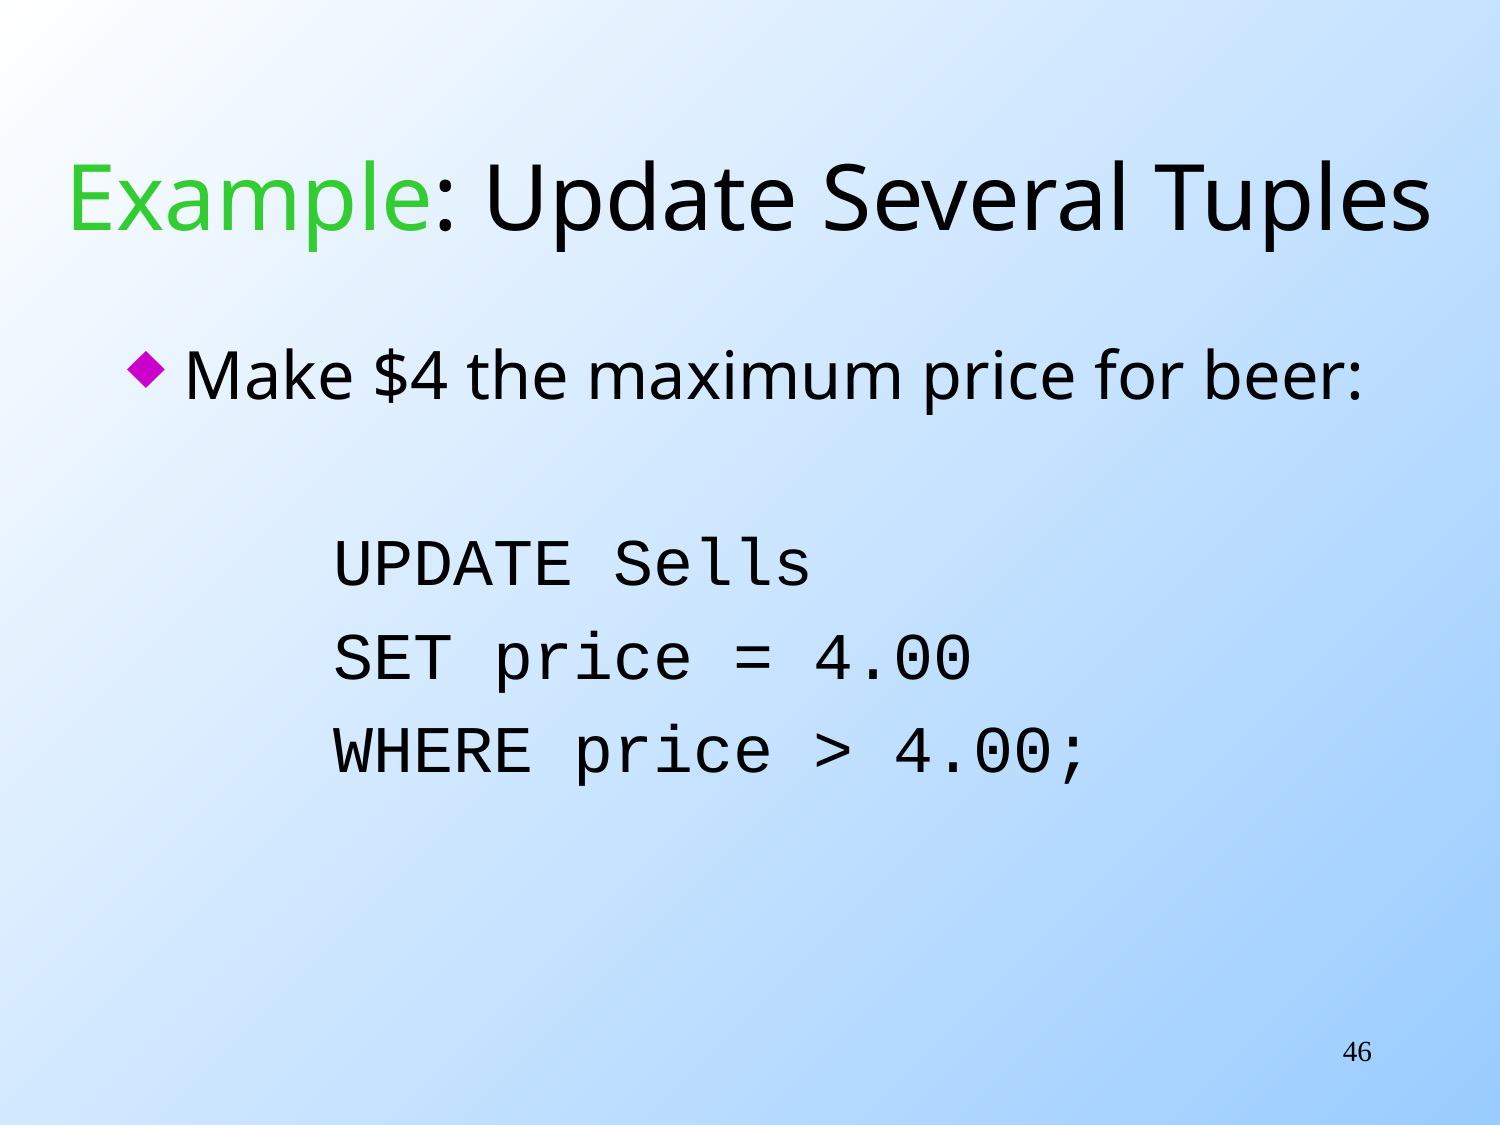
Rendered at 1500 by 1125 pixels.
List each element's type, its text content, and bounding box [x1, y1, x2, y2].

slide_number 46 [1074, 1025, 1388, 1100]
title Example: Update Several Tuples [0, 99, 1500, 288]
list Make $4 the maximum price for beer: UPDATE Sells SET price = 4.00 WHERE price > 4.00; [112, 324, 1388, 1000]
